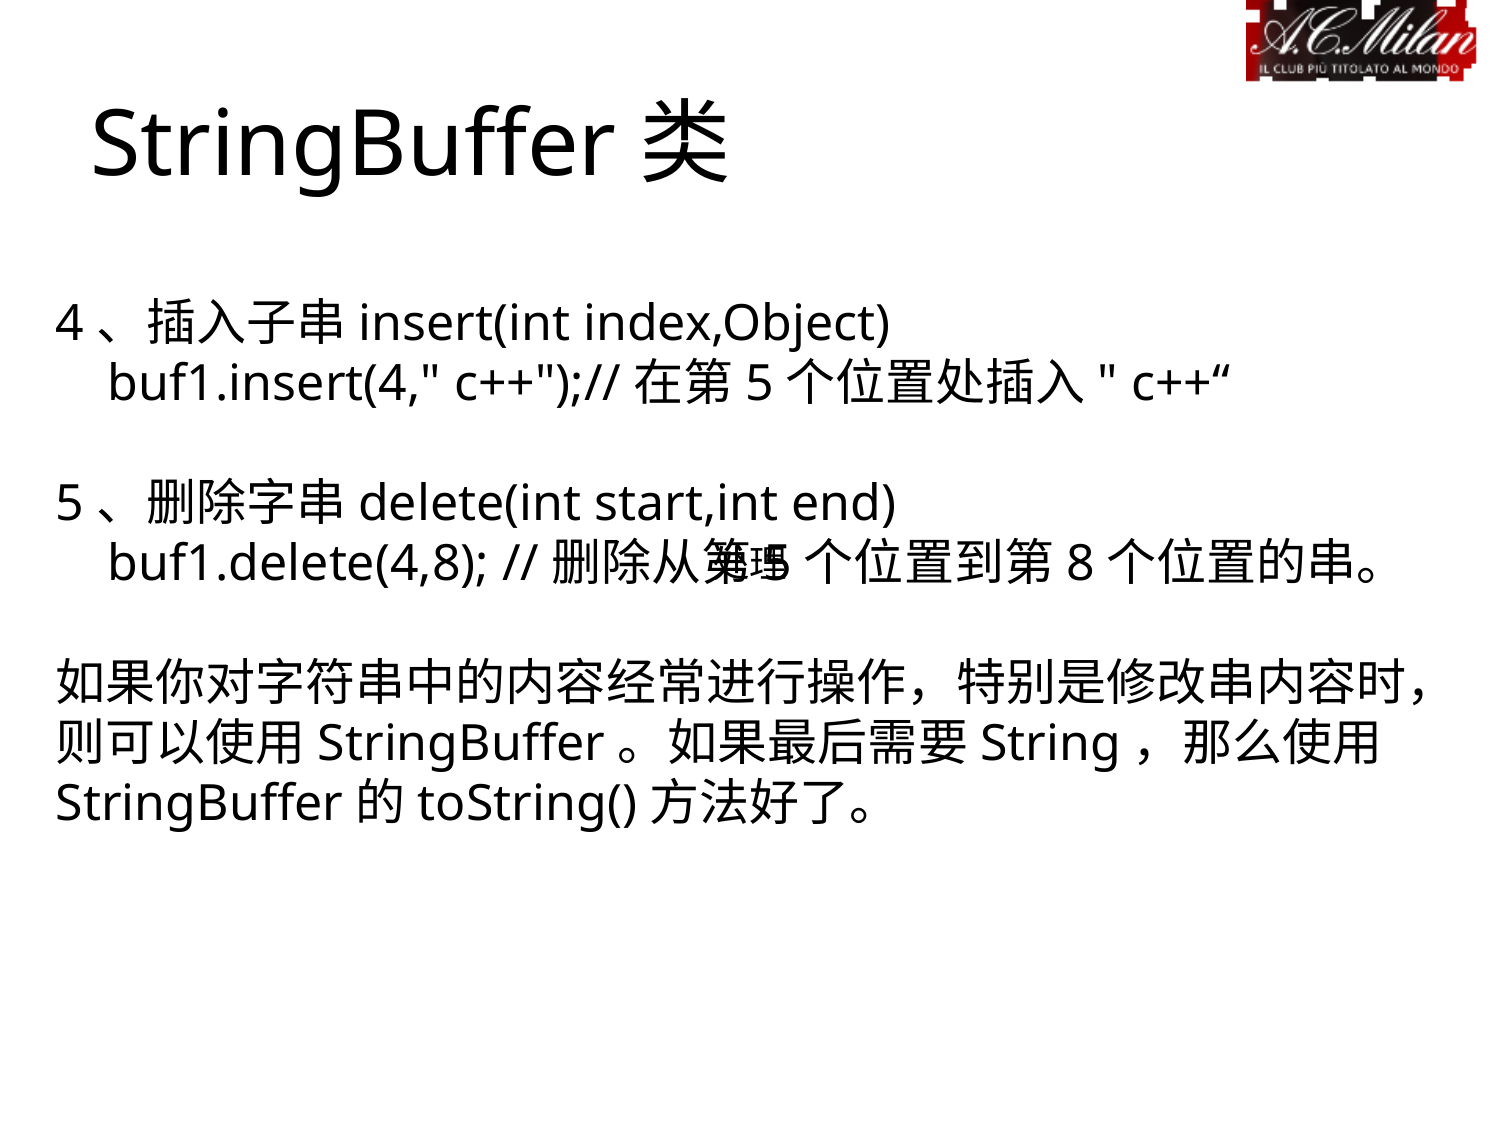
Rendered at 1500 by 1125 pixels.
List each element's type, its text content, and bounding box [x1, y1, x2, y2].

text_box 4、插入子串insert(int index,Object) buf1.insert(4," c++");//在第5个位置处插入" c++“ 5、删除字串delete(int start,int end) buf1.delete(4,8); //删除从第5个位置到第8个位置的串。 如果你对字符串中的内容经常进行操作，特别是修改串内容时，则可以使用StringBuffer。如果最后需要String，那么使用StringBuffer的toString()方法好了。 [41, 243, 1459, 839]
picture [1246, 0, 1478, 83]
title StringBuffer类 [75, 45, 1425, 233]
text_box 处理 [697, 532, 803, 592]
